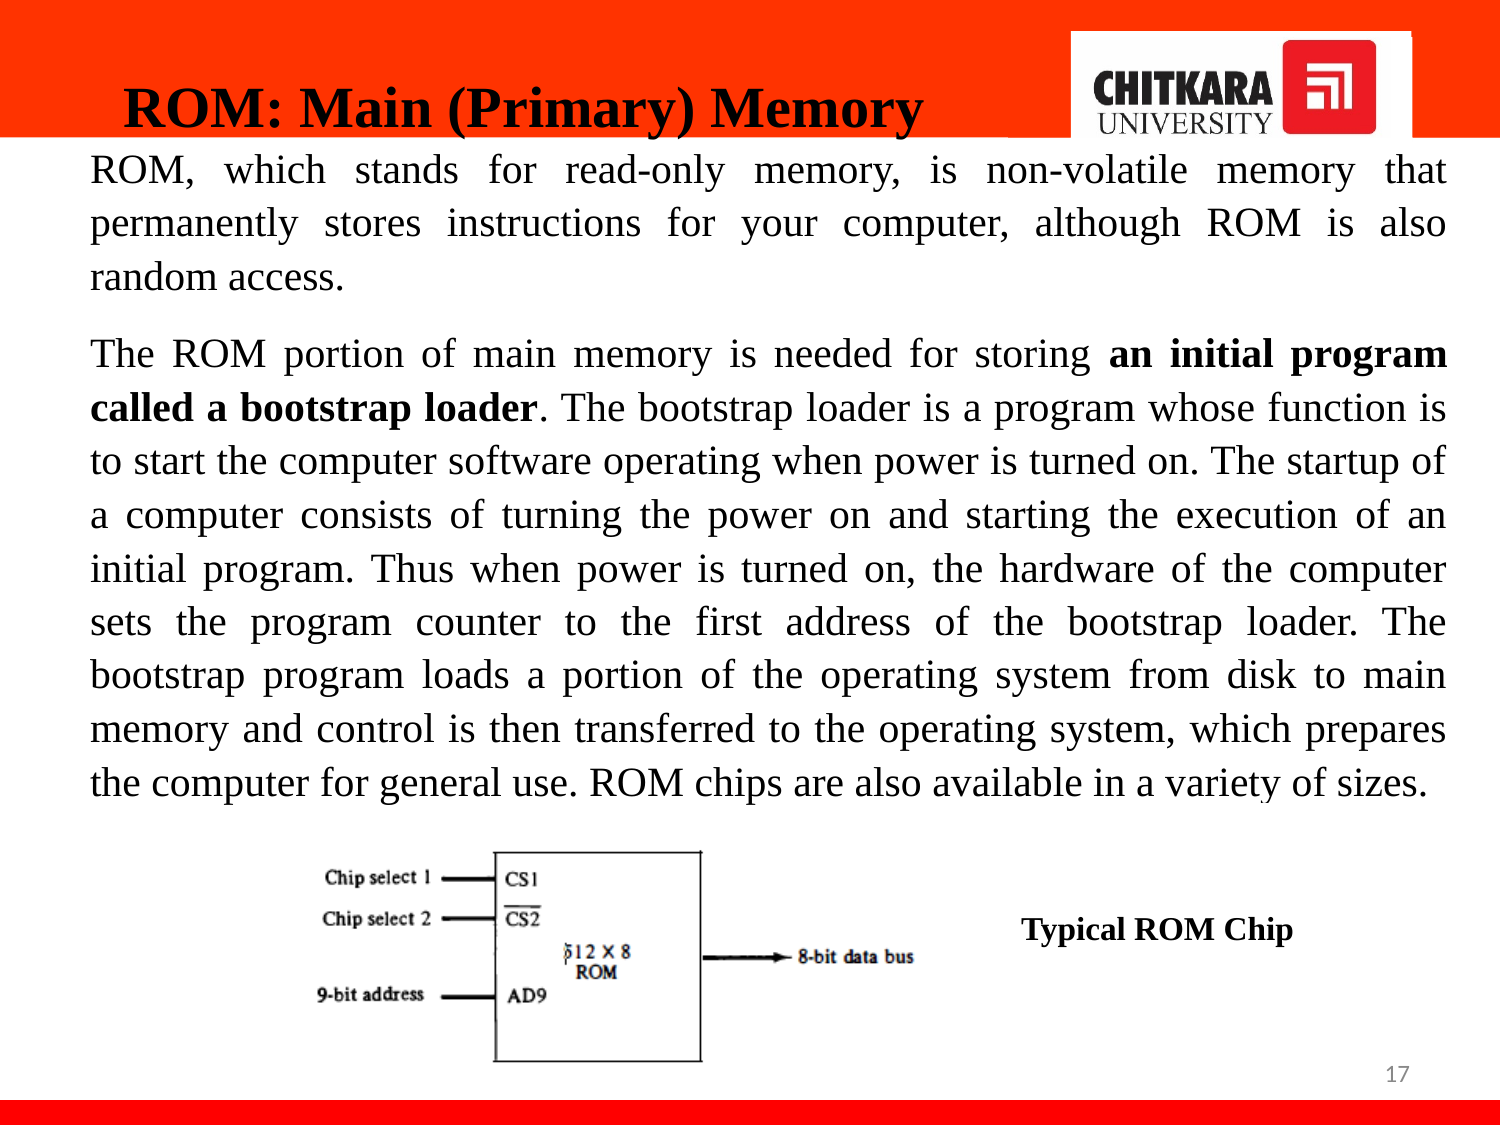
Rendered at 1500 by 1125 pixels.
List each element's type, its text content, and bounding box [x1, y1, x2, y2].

slide_number 17 [1074, 1042, 1425, 1103]
picture [1074, 37, 1391, 130]
title ROM: Main (Primary) Memory [0, 0, 1063, 138]
picture [249, 827, 963, 1075]
list ROM, which stands for read-only memory, is non-volatile memory that permanently stores instructions for your computer, although ROM is also random access. The ROM portion of main memory is needed for storing an initial program called a bootstrap loader. The bootstrap loader is a program whose function is to start the computer software operating when power is turned on. The startup of a computer consists of turning the power on and starting the execution of an initial program. Thus when power is turned on, the hardware of the computer sets the program counter to the first address of the bootstrap loader. The bootstrap program loads a portion of the operating system from disk to main memory and control is then transferred to the operating system, which prepares the computer for general use. ROM chips are also available in a variety of sizes. [75, 130, 1464, 1075]
text_box Typical ROM Chip [924, 803, 1392, 1052]
